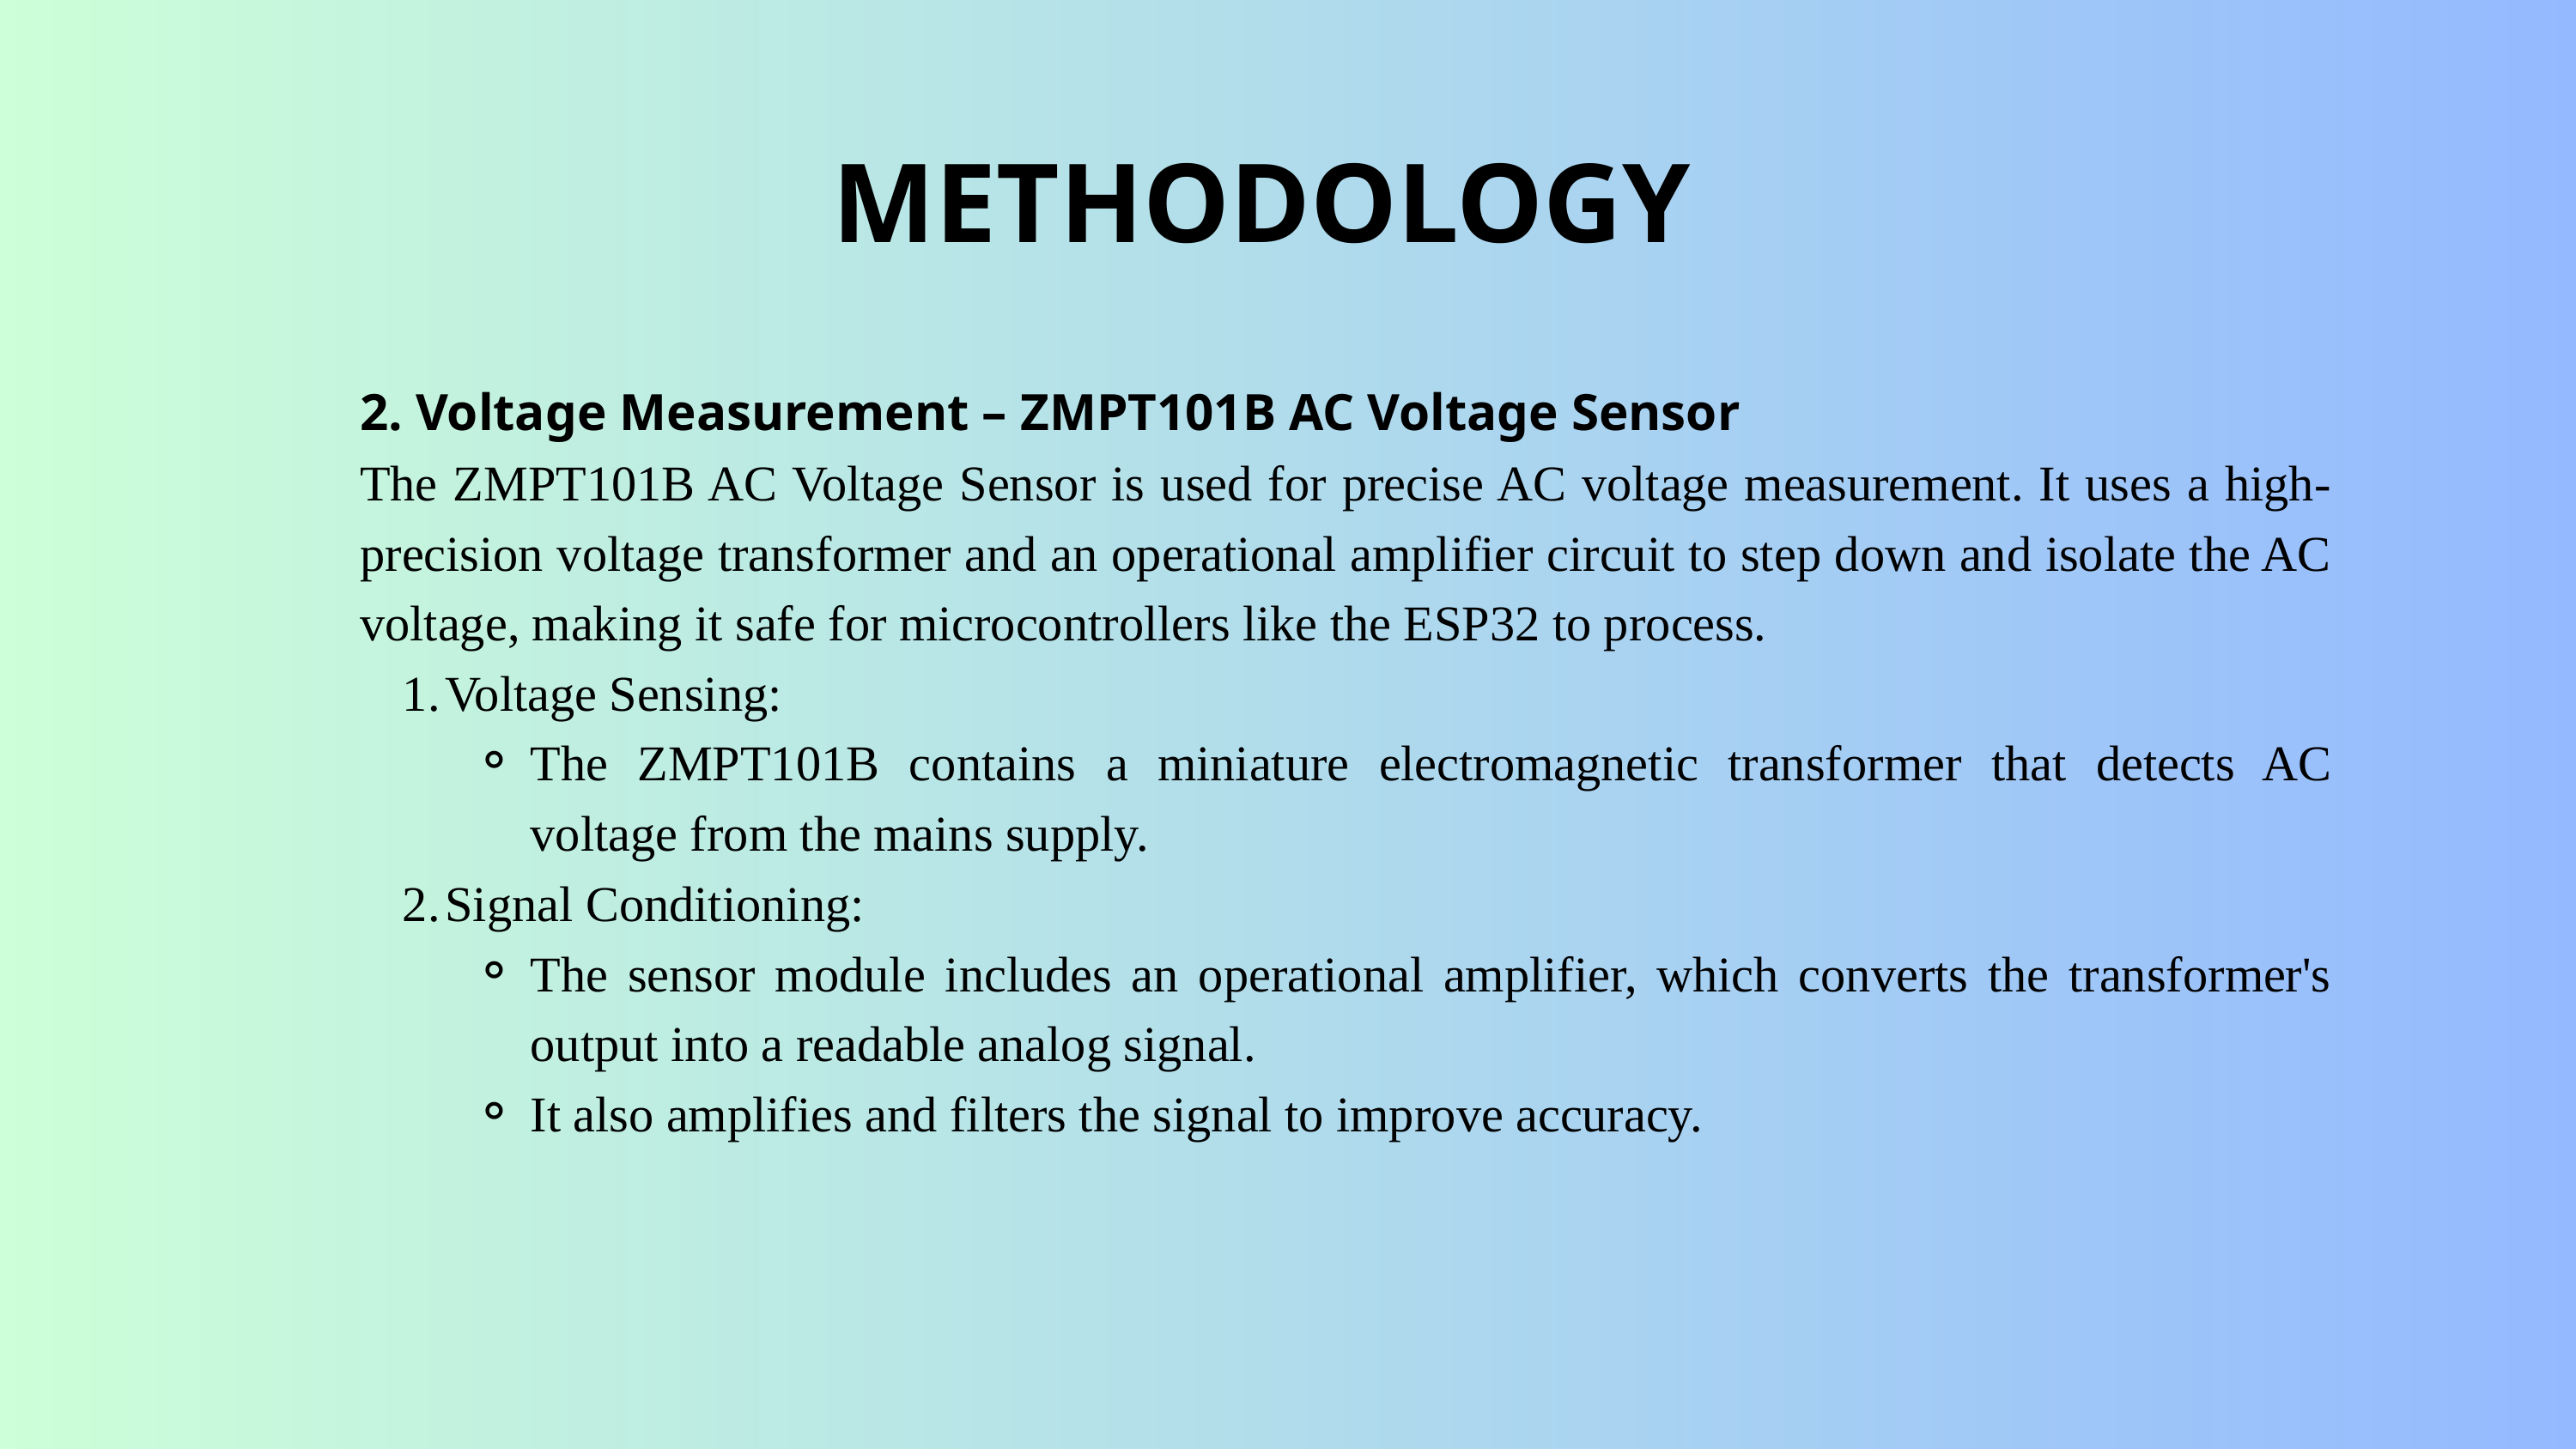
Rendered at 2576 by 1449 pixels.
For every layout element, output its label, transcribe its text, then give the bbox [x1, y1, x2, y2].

text_box METHODOLOGY [795, 111, 1728, 264]
text_box 2. Voltage Measurement – ZMPT101B AC Voltage Sensor The ZMPT101B AC Voltage Sensor is used for precise AC voltage measurement. It uses a high-precision voltage transformer and an operational amplifier circuit to step down and isolate the AC voltage, making it safe for microcontrollers like the ESP32 to process. Voltage Sensing: The ZMPT101B contains a miniature electromagnetic transformer that detects AC voltage from the mains supply. Signal Conditioning: The sensor module includes an operational amplifier, which converts the transformer's output into a readable analog signal. It also amplifies and filters the signal to improve accuracy. [360, 370, 2332, 1143]
